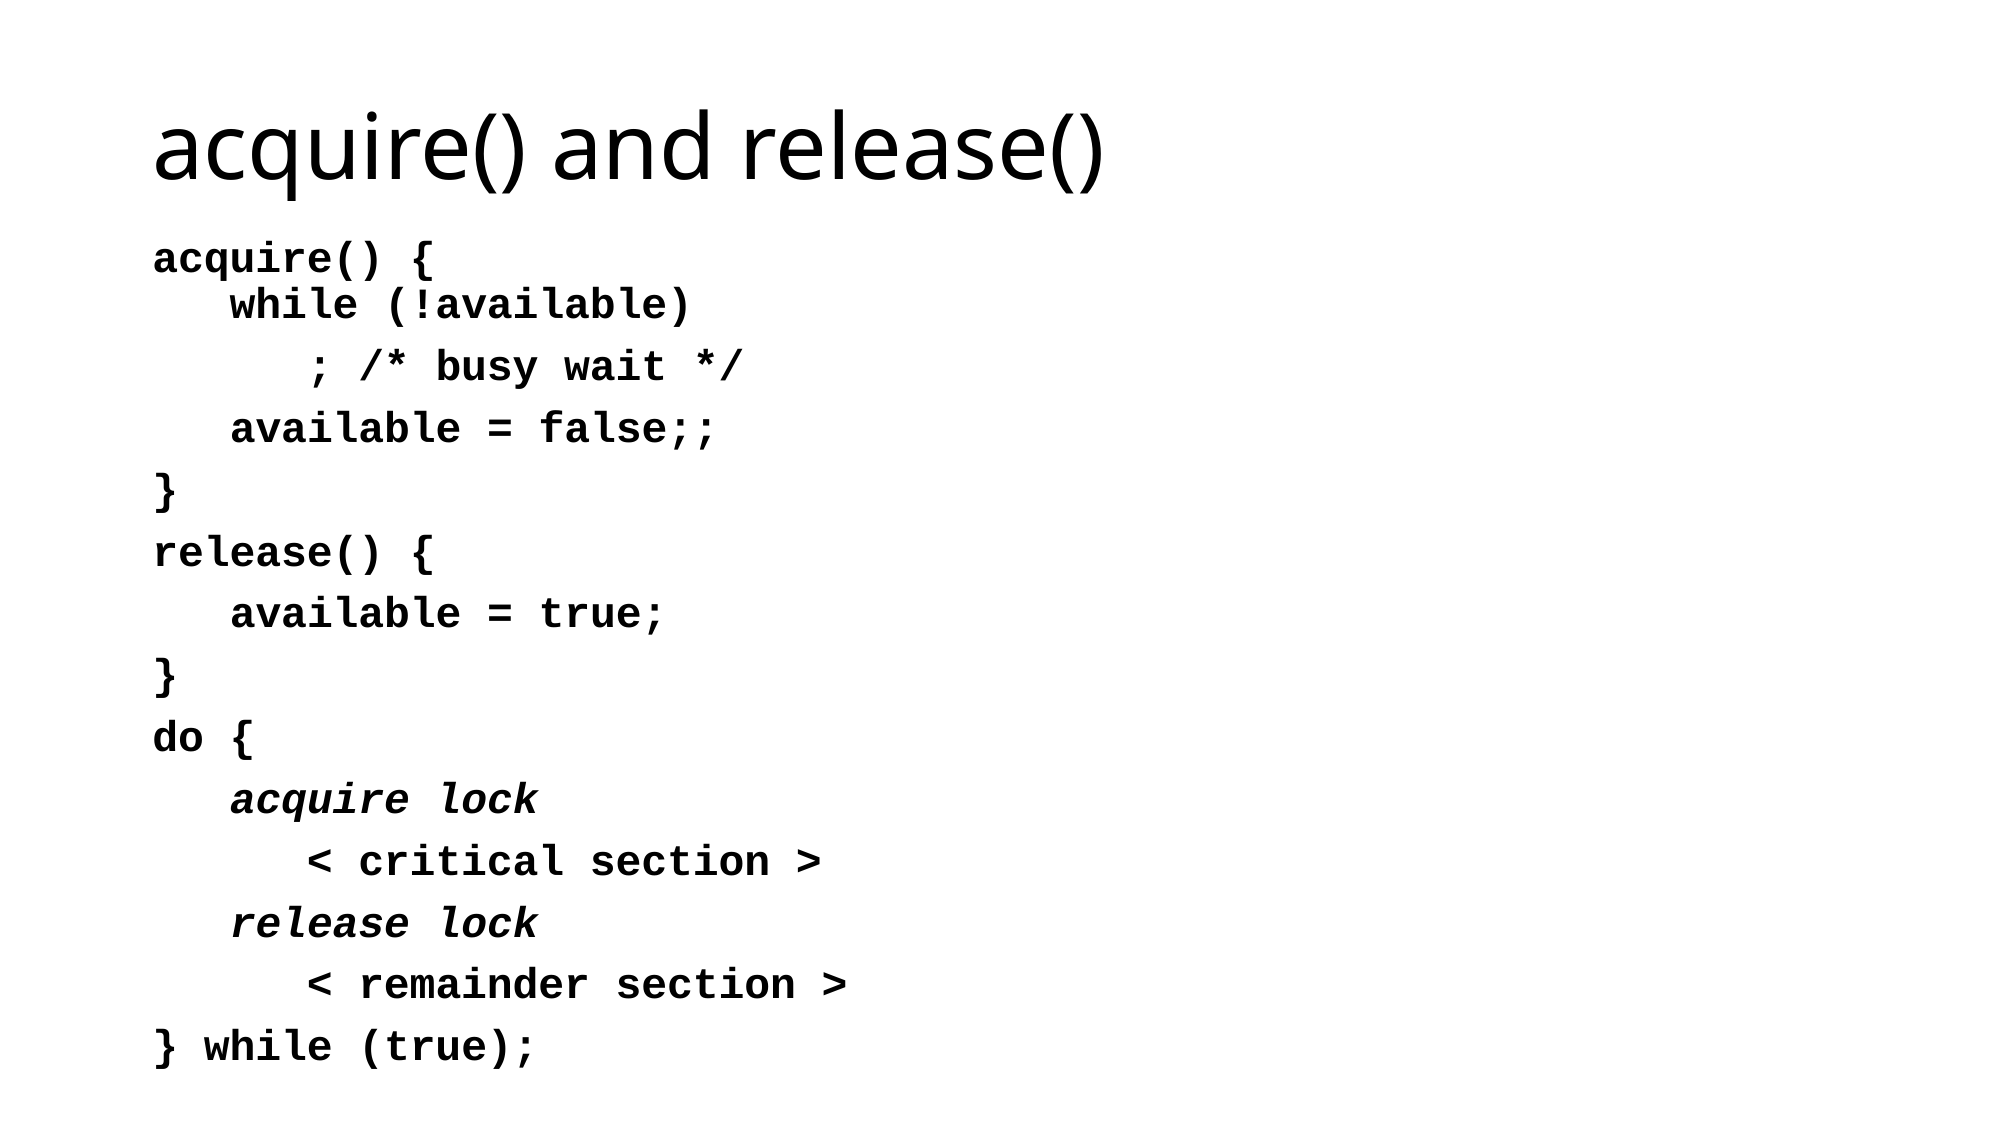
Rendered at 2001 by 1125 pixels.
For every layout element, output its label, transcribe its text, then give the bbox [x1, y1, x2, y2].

title acquire() and release() [137, 41, 1863, 227]
list acquire() { while (!available) ; /* busy wait */ available = false;; } release() { available = true; } do { acquire lock < critical section > release lock < remainder section > } while (true); [137, 227, 1863, 1081]
